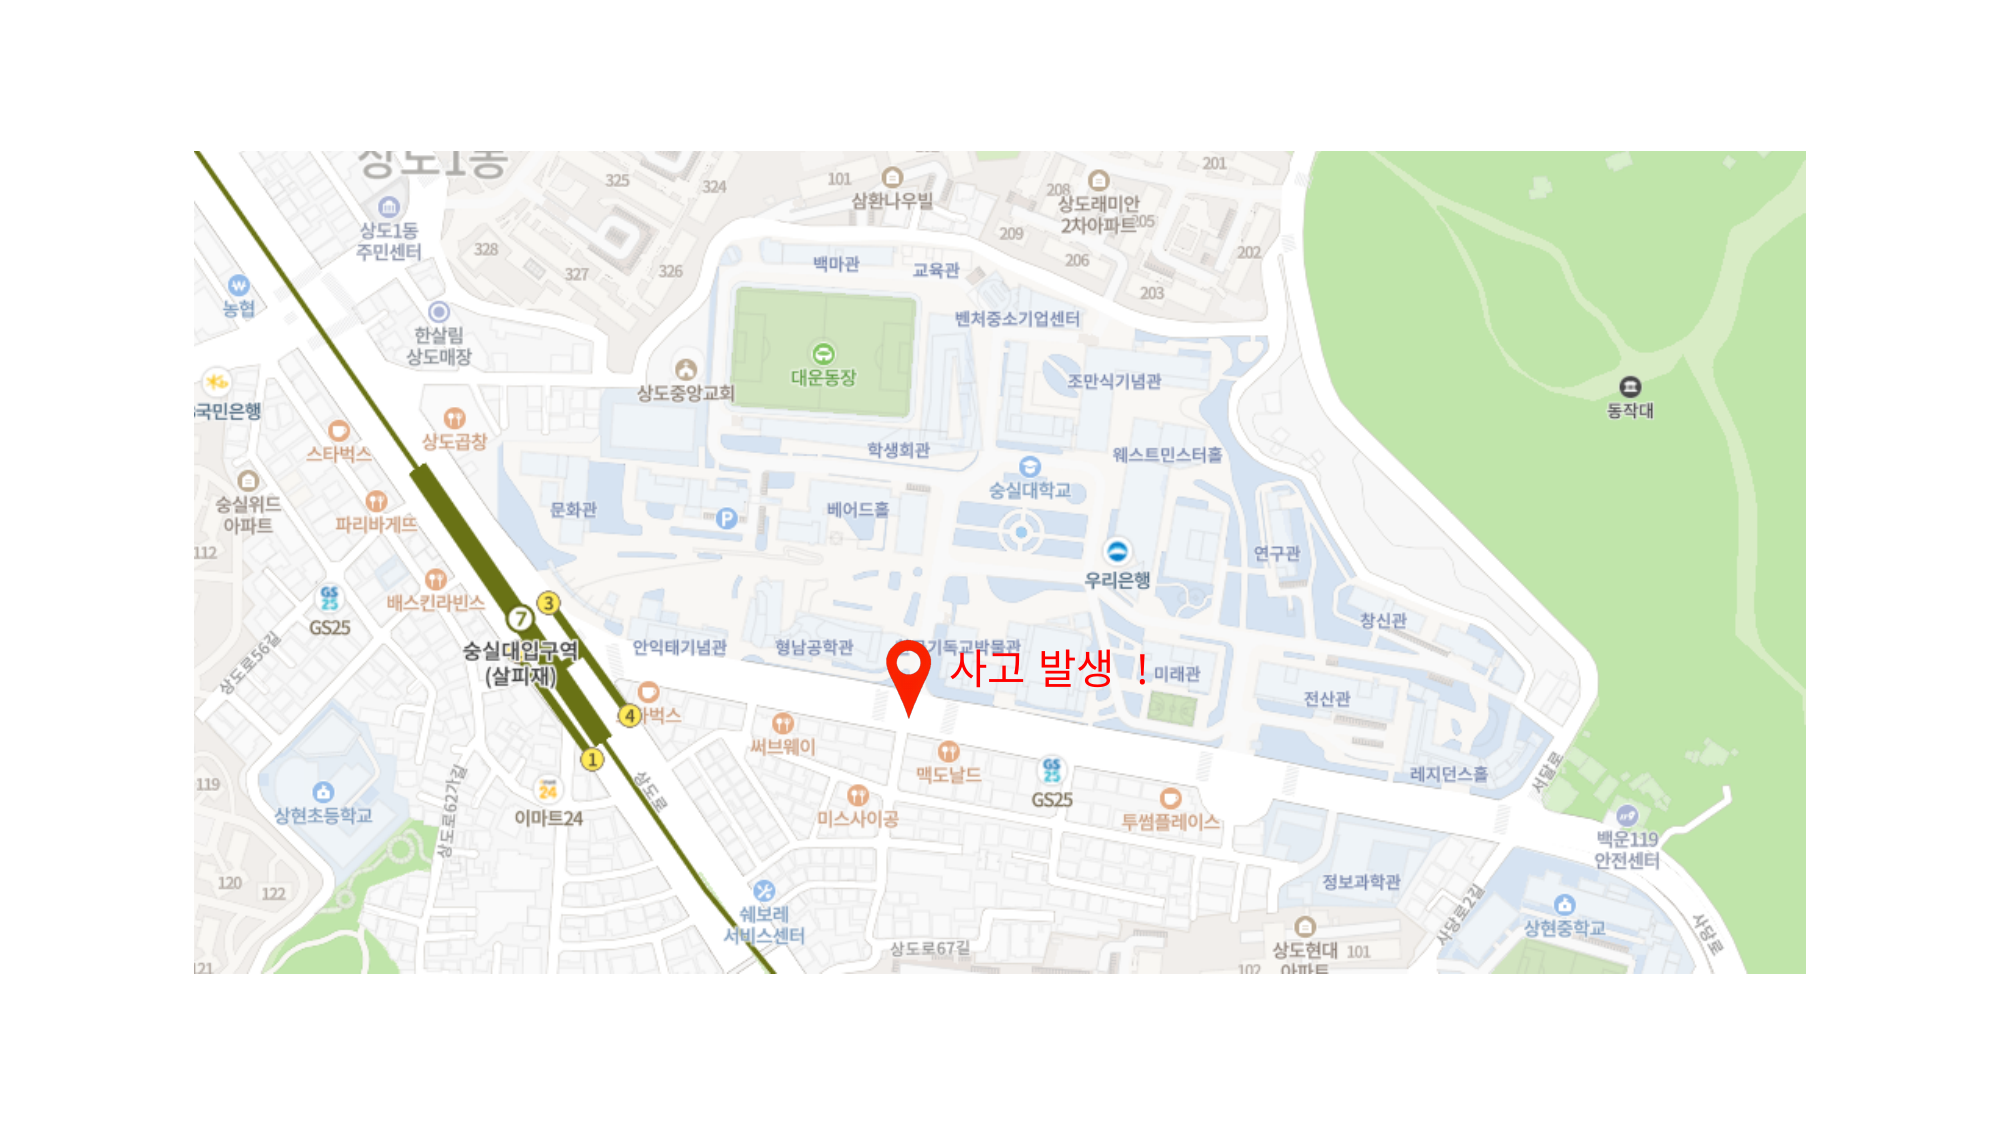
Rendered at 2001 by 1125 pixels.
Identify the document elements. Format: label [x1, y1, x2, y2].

picture [194, 151, 1806, 974]
